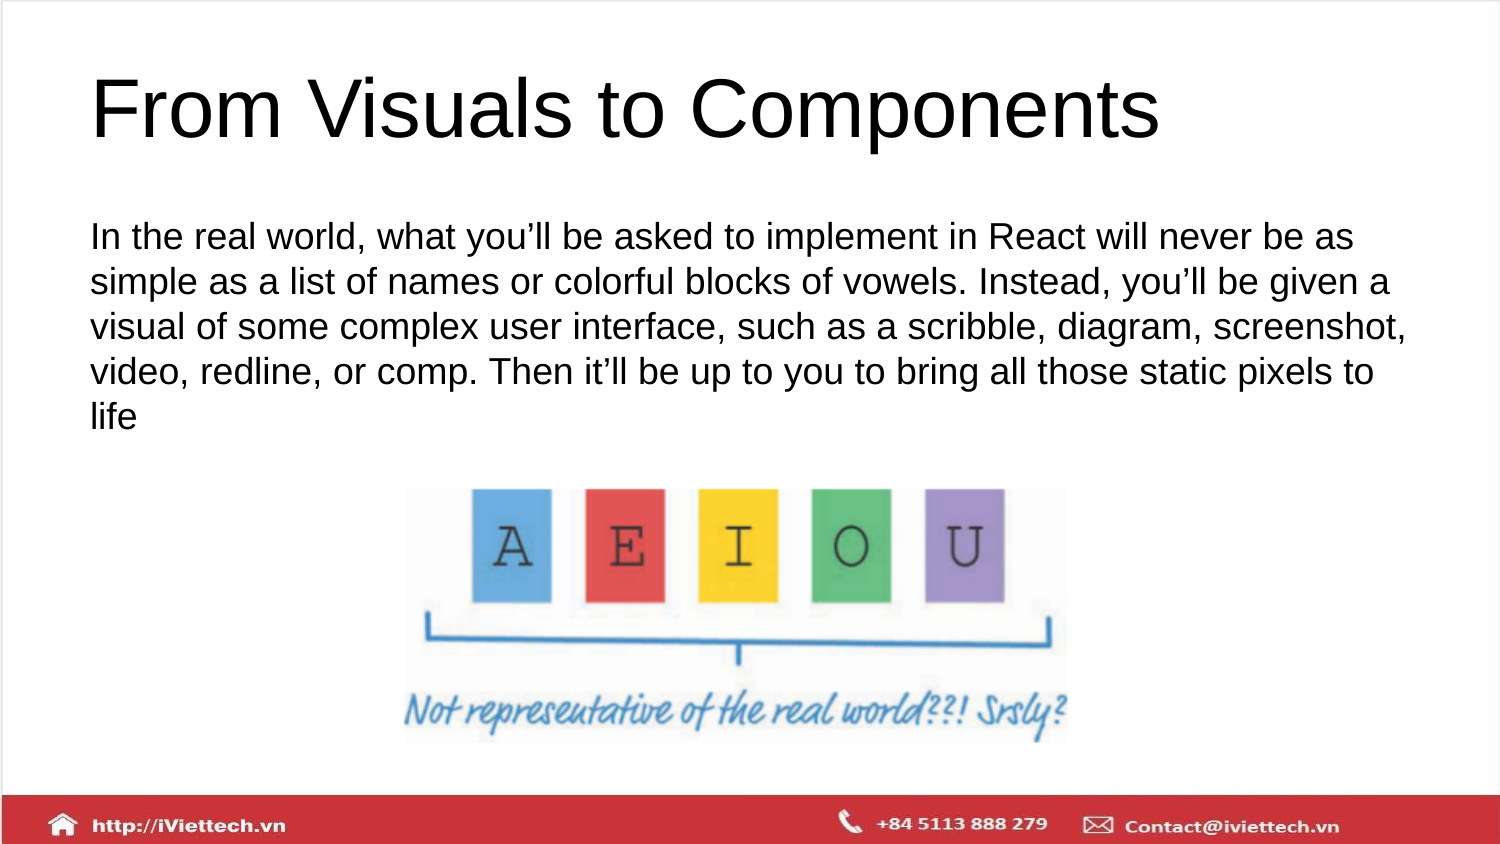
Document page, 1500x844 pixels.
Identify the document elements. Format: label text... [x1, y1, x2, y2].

picture [0, 0, 1500, 844]
title From Visuals to Components [75, 33, 1425, 175]
list In the real world, what you’ll be asked to implement in React will never be as simple as a list of names or colorful blocks of vowels. Instead, you’ll be given a visual of some complex user interface, such as a scribble, diagram, screenshot, video, redline, or comp. Then it’ll be up to you to bring all those static pixels to life [75, 196, 1425, 754]
